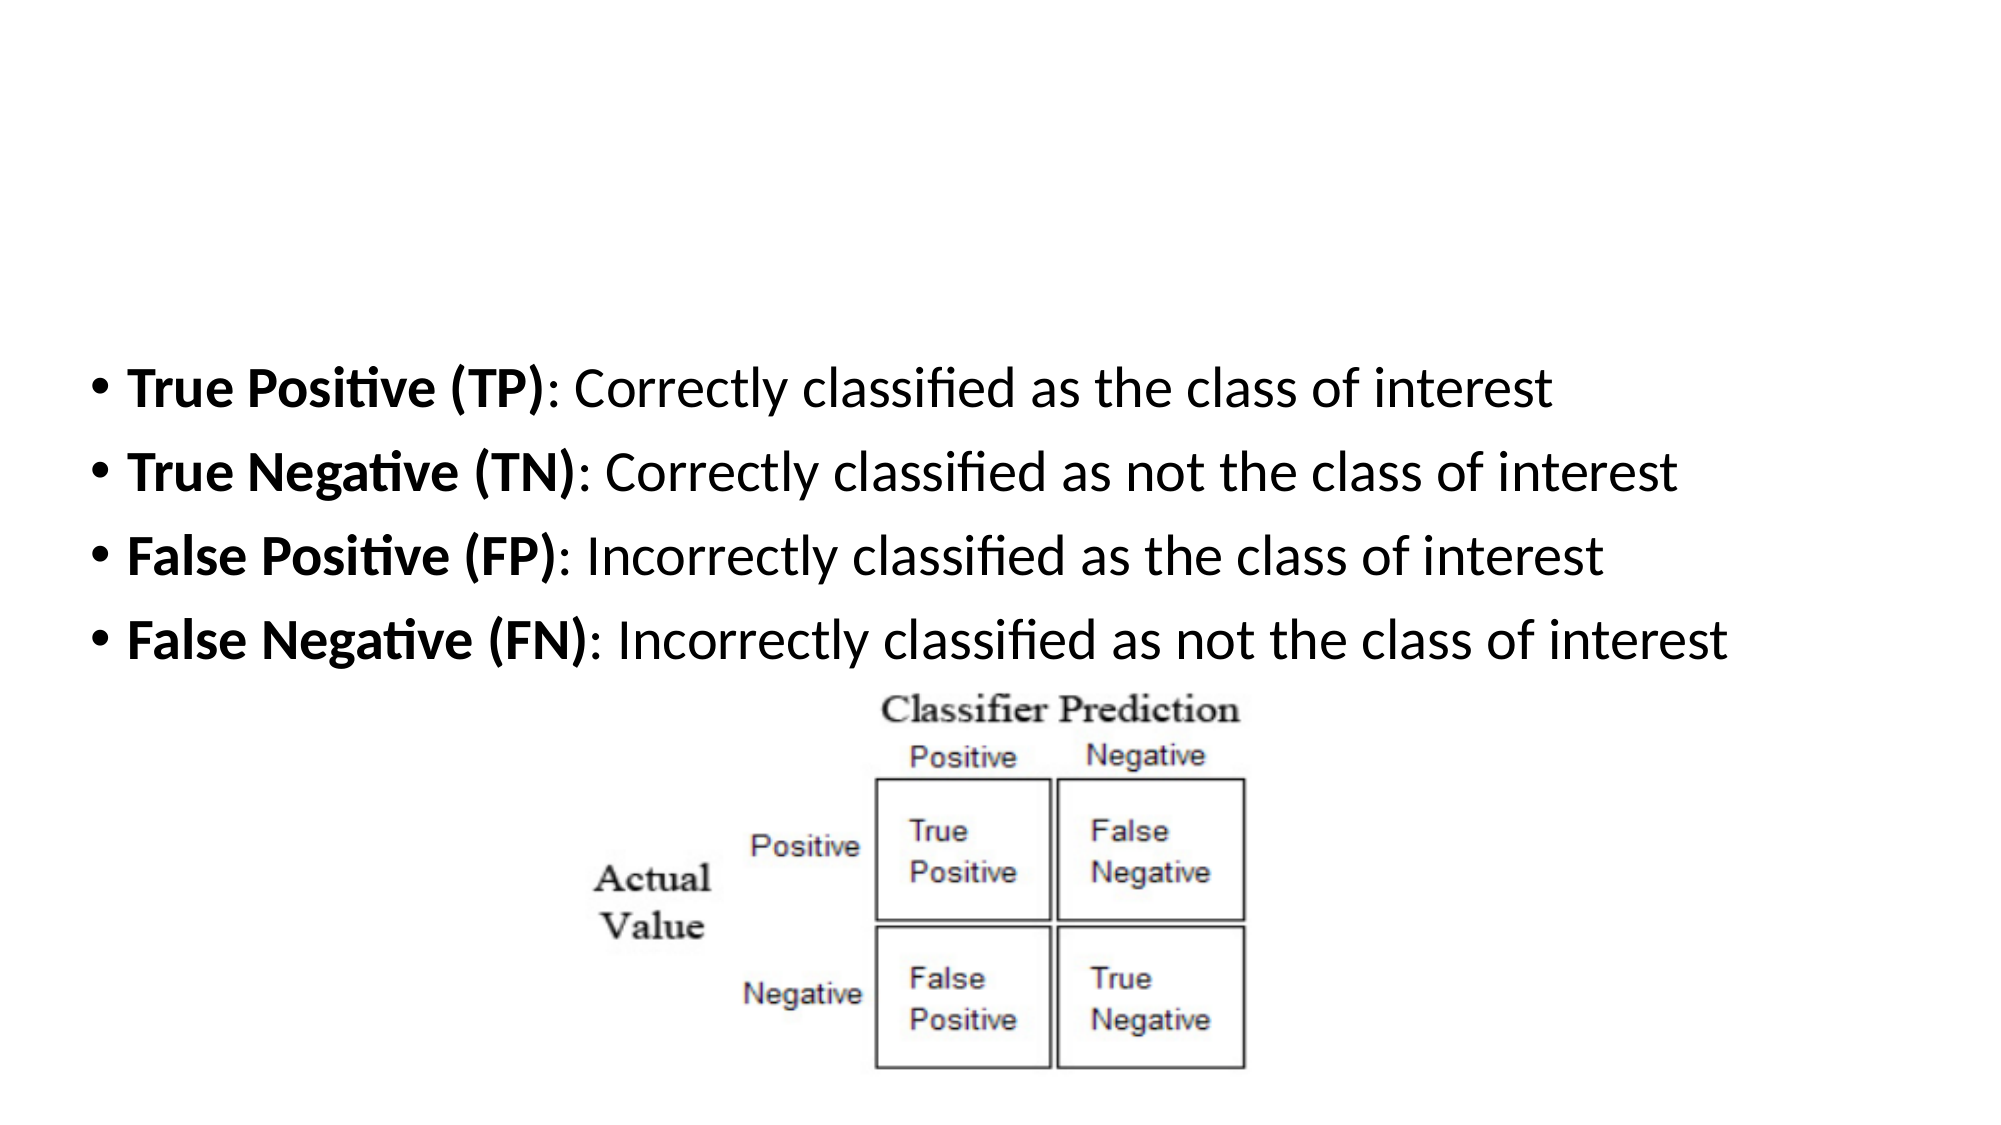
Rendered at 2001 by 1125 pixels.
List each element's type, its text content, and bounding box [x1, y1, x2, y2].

picture [574, 687, 1263, 1080]
list True Positive (TP): Correctly classified as the class of interest True Negative (TN): Correctly classified as not the class of interest False Positive (FP): Incorrectly classified as the class of interest False Negative (FN): Incorrectly classified as not the class of interest [75, 350, 1875, 941]
